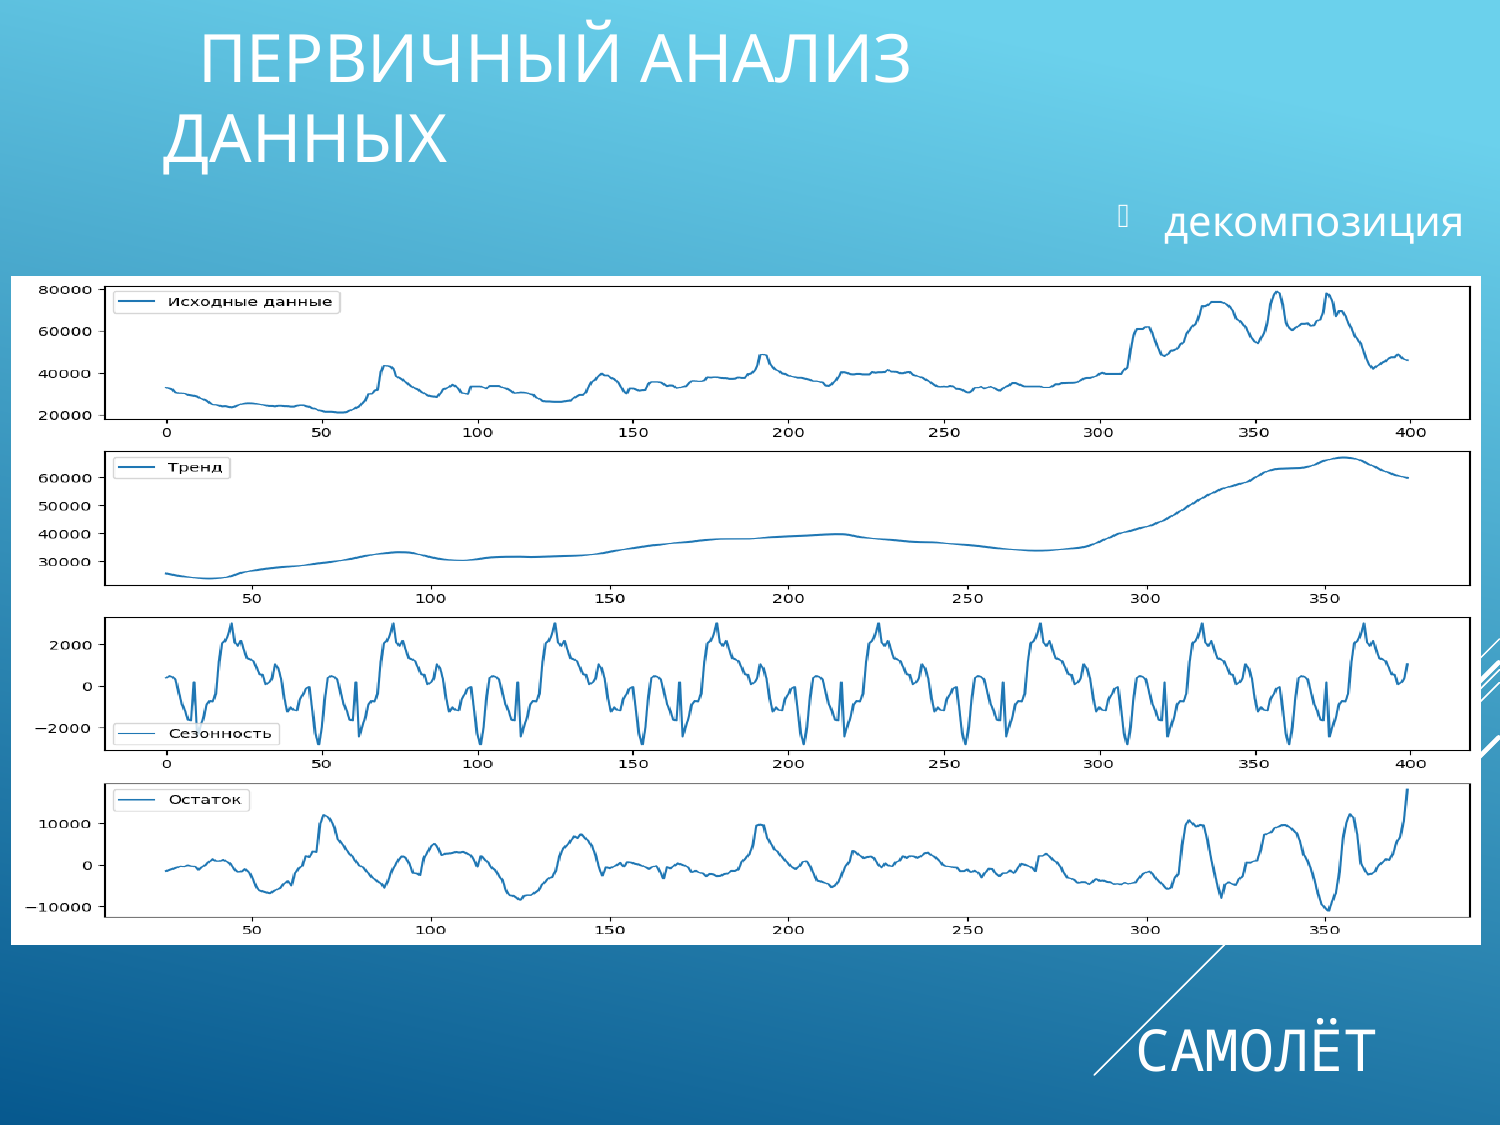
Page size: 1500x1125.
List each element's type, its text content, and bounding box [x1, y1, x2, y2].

picture [11, 276, 1482, 946]
list декомпозиция [1102, 175, 1499, 264]
title Первичный анализ данных [148, 0, 1224, 221]
text_box Самолёт [1120, 1005, 1485, 1091]
